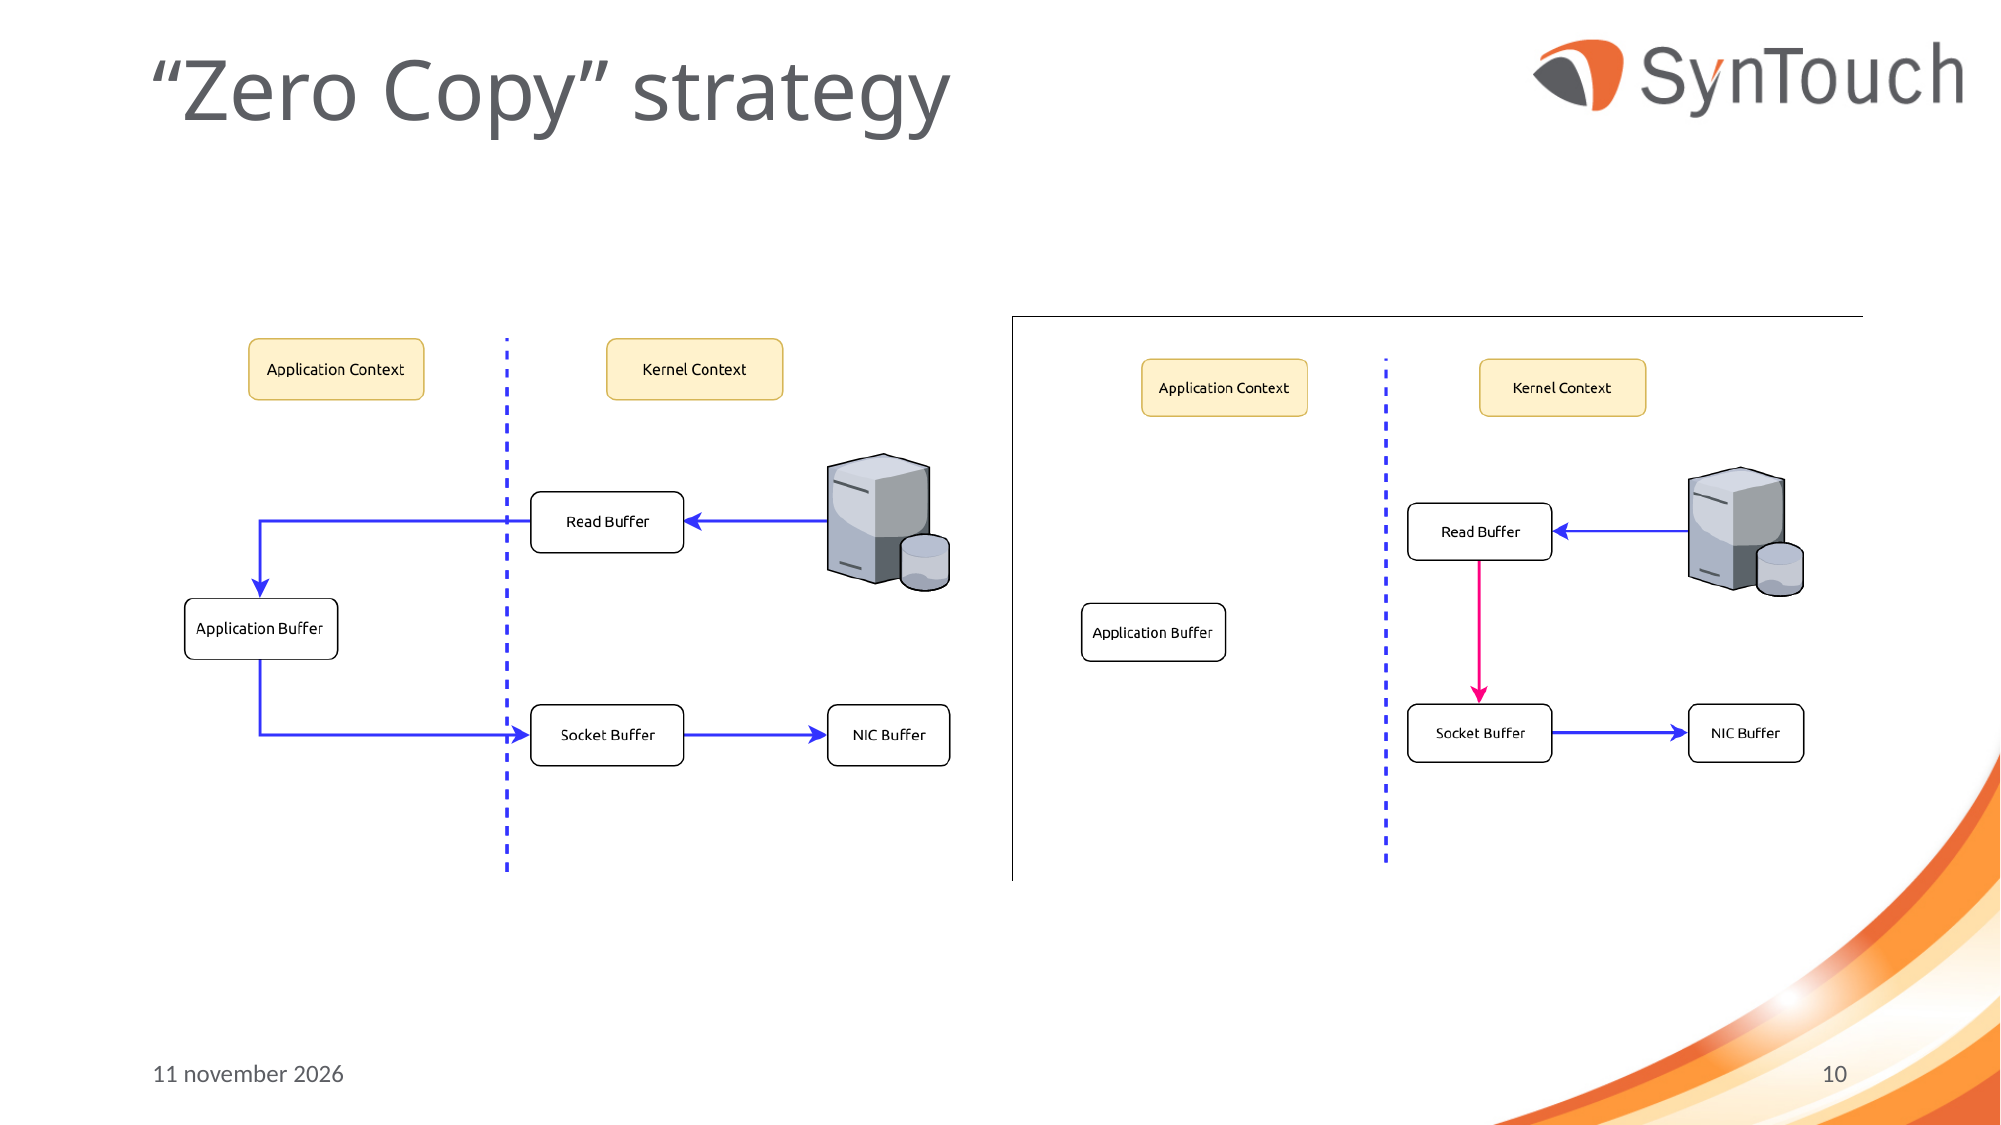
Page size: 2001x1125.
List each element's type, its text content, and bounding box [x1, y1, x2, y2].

title “Zero Copy” strategy [137, 23, 1527, 163]
slide_number september ’19 [137, 1042, 588, 1103]
picture [0, 0, 2001, 1125]
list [1012, 316, 1863, 881]
slide_number 10 [1412, 1042, 1863, 1103]
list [137, 316, 988, 881]
